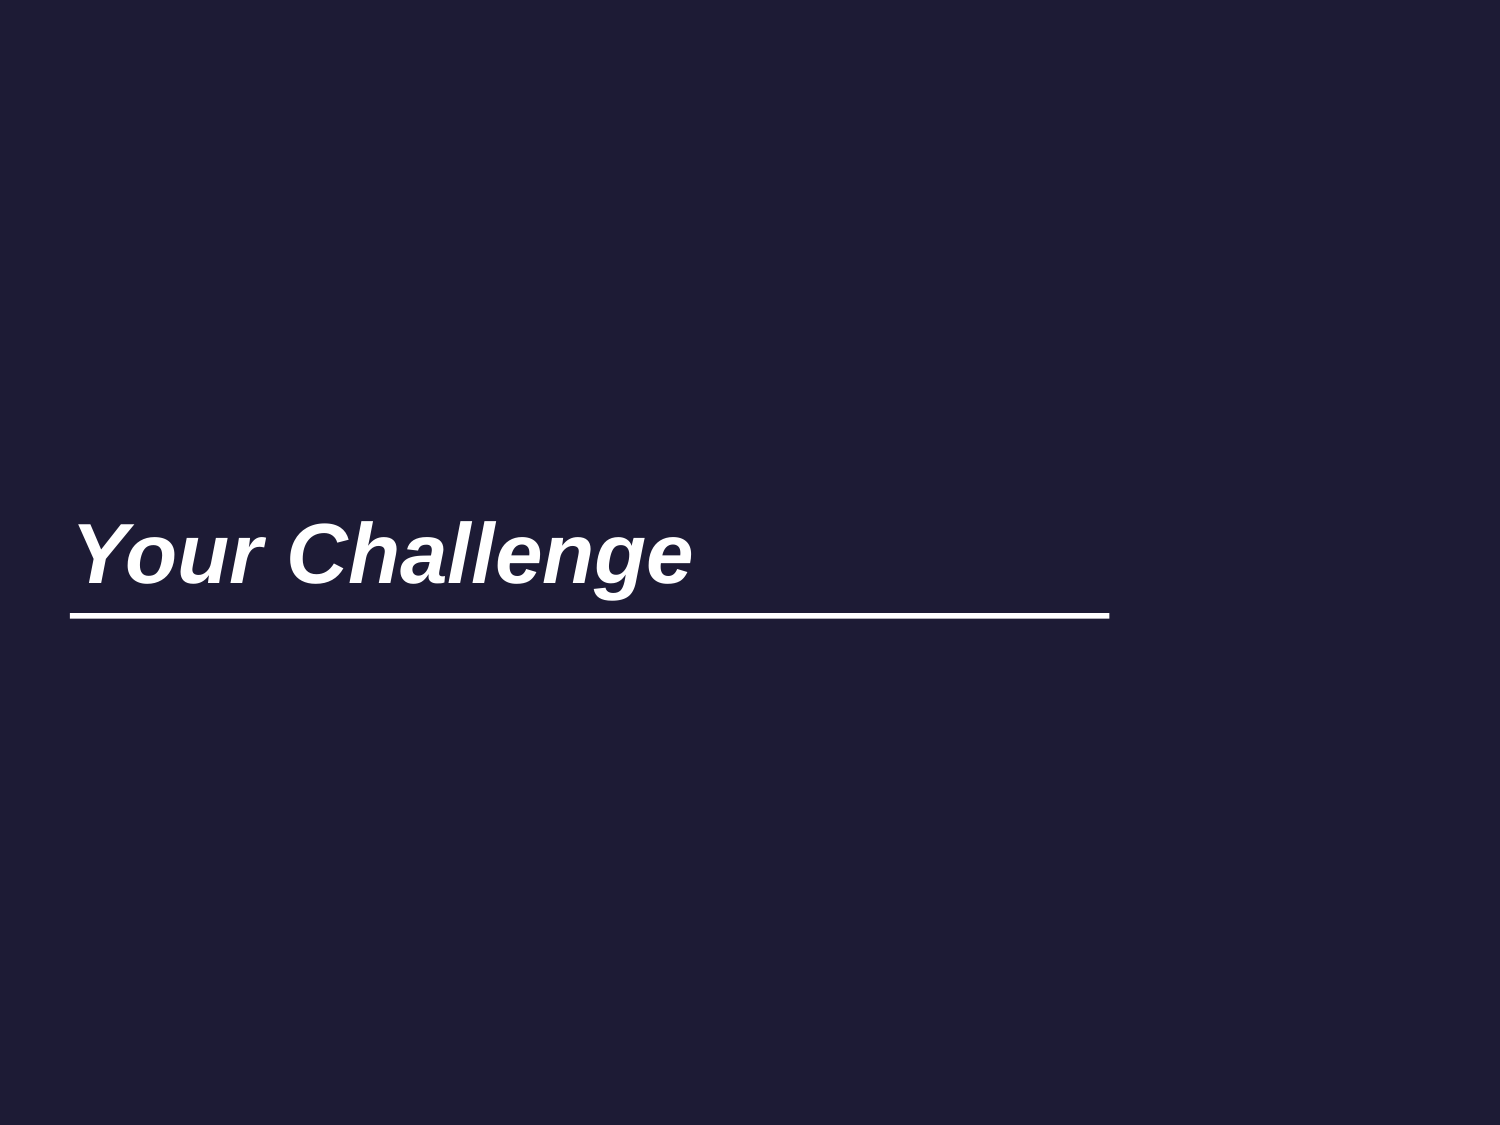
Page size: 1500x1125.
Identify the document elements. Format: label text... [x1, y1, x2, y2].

title Your Challenge [63, 483, 1415, 628]
